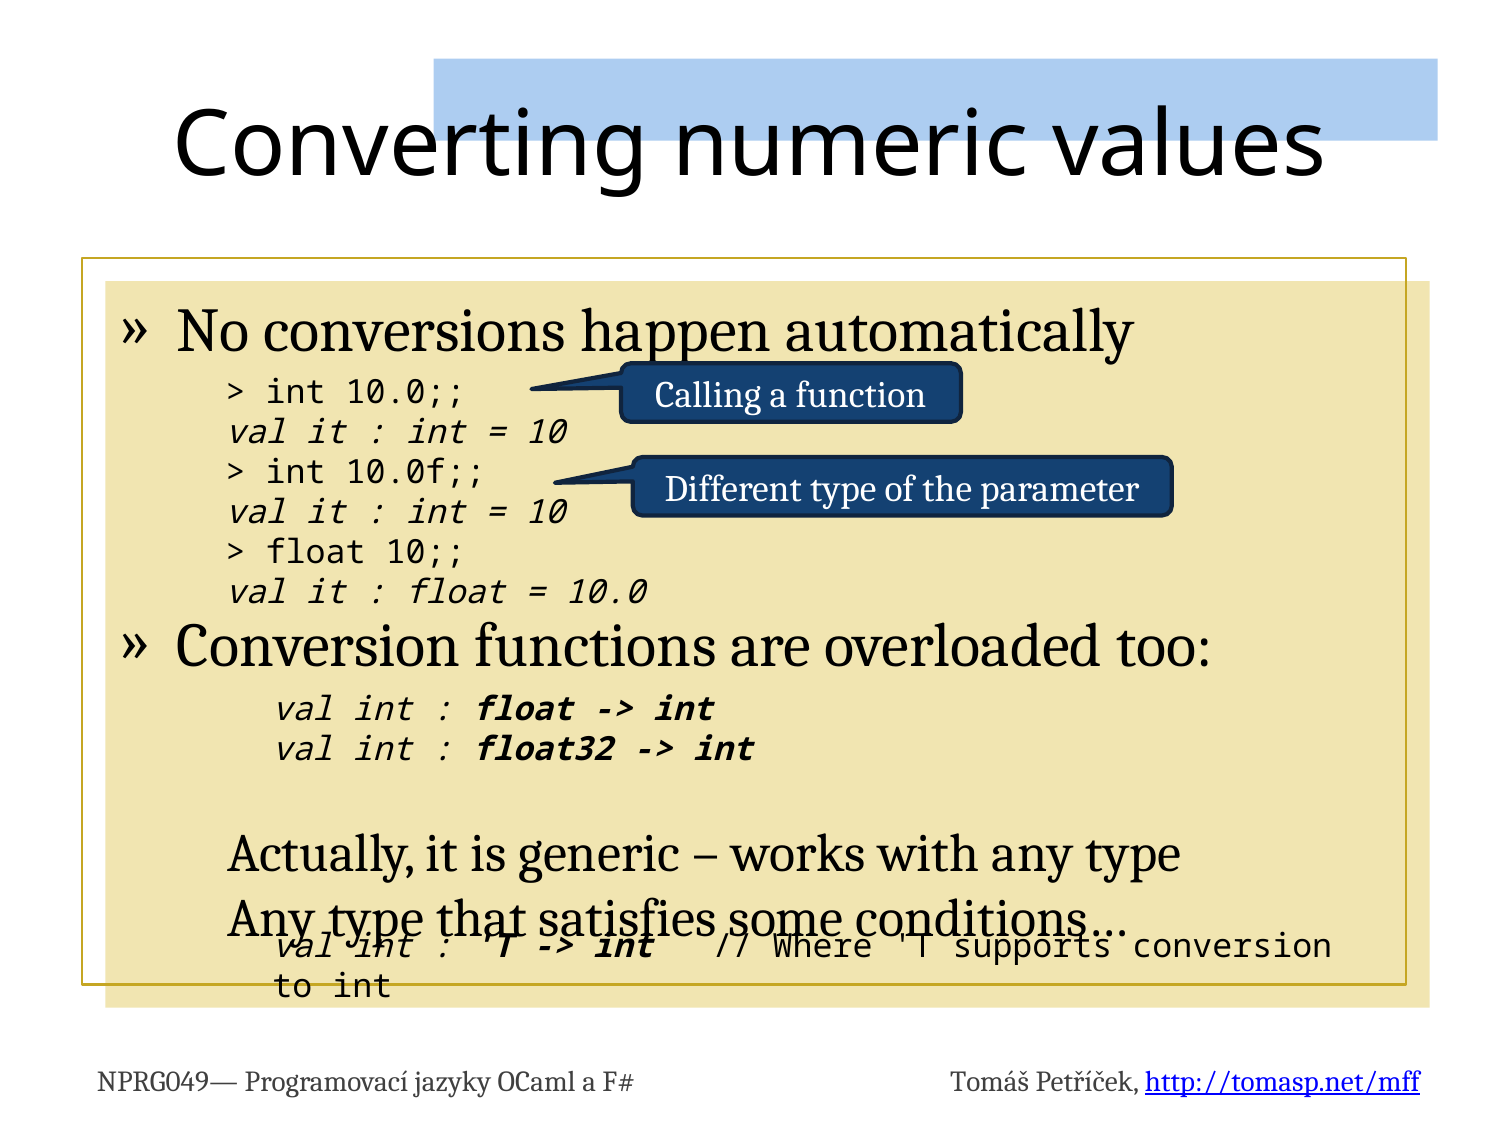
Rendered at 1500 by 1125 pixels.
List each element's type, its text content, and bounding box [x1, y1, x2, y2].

text_box Calling a function [529, 361, 964, 424]
text_box val int : float -> int val int : float32 -> int [257, 679, 1290, 775]
title Converting numeric values [75, 45, 1425, 233]
text_box > int 10.0;; val it : int = 10 > int 10.0f;; val it : int = 10 > float 10;; val it : float = 10.0 [210, 363, 762, 618]
text_box val int : 'T -> int // Where 'T supports conversion to int [257, 917, 1395, 1012]
text_box Different type of the parameter [552, 454, 1174, 518]
list No conversions happen automatically Conversion functions are overloaded too: Actually, it is generic – works with any type Any type that satisfies some conditions… [105, 281, 1425, 1005]
